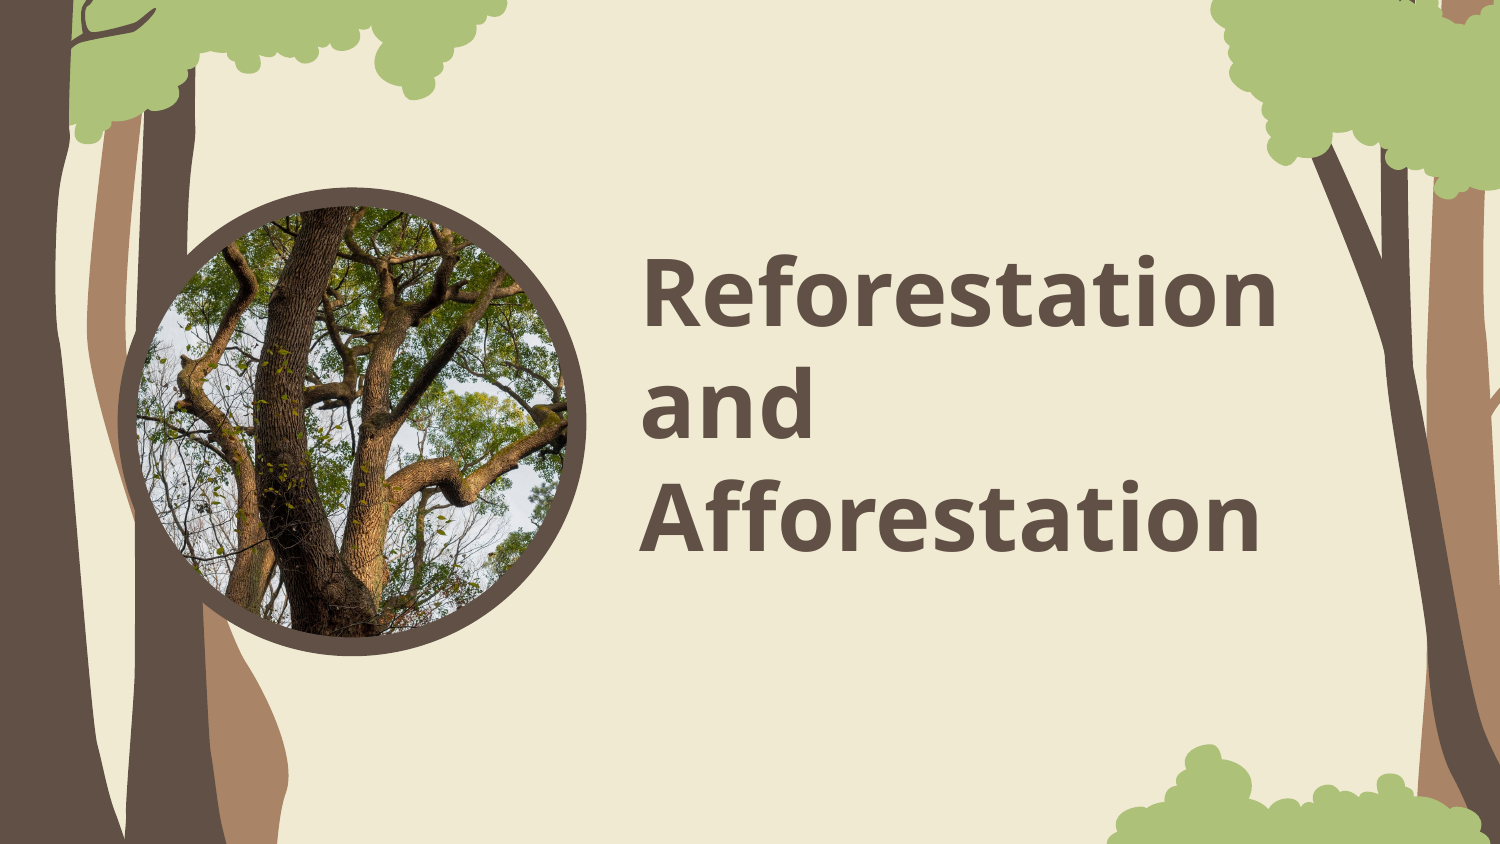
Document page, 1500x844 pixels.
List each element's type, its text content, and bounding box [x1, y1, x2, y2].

picture [126, 196, 578, 648]
title Reforestation and Afforestation [624, 314, 1312, 585]
